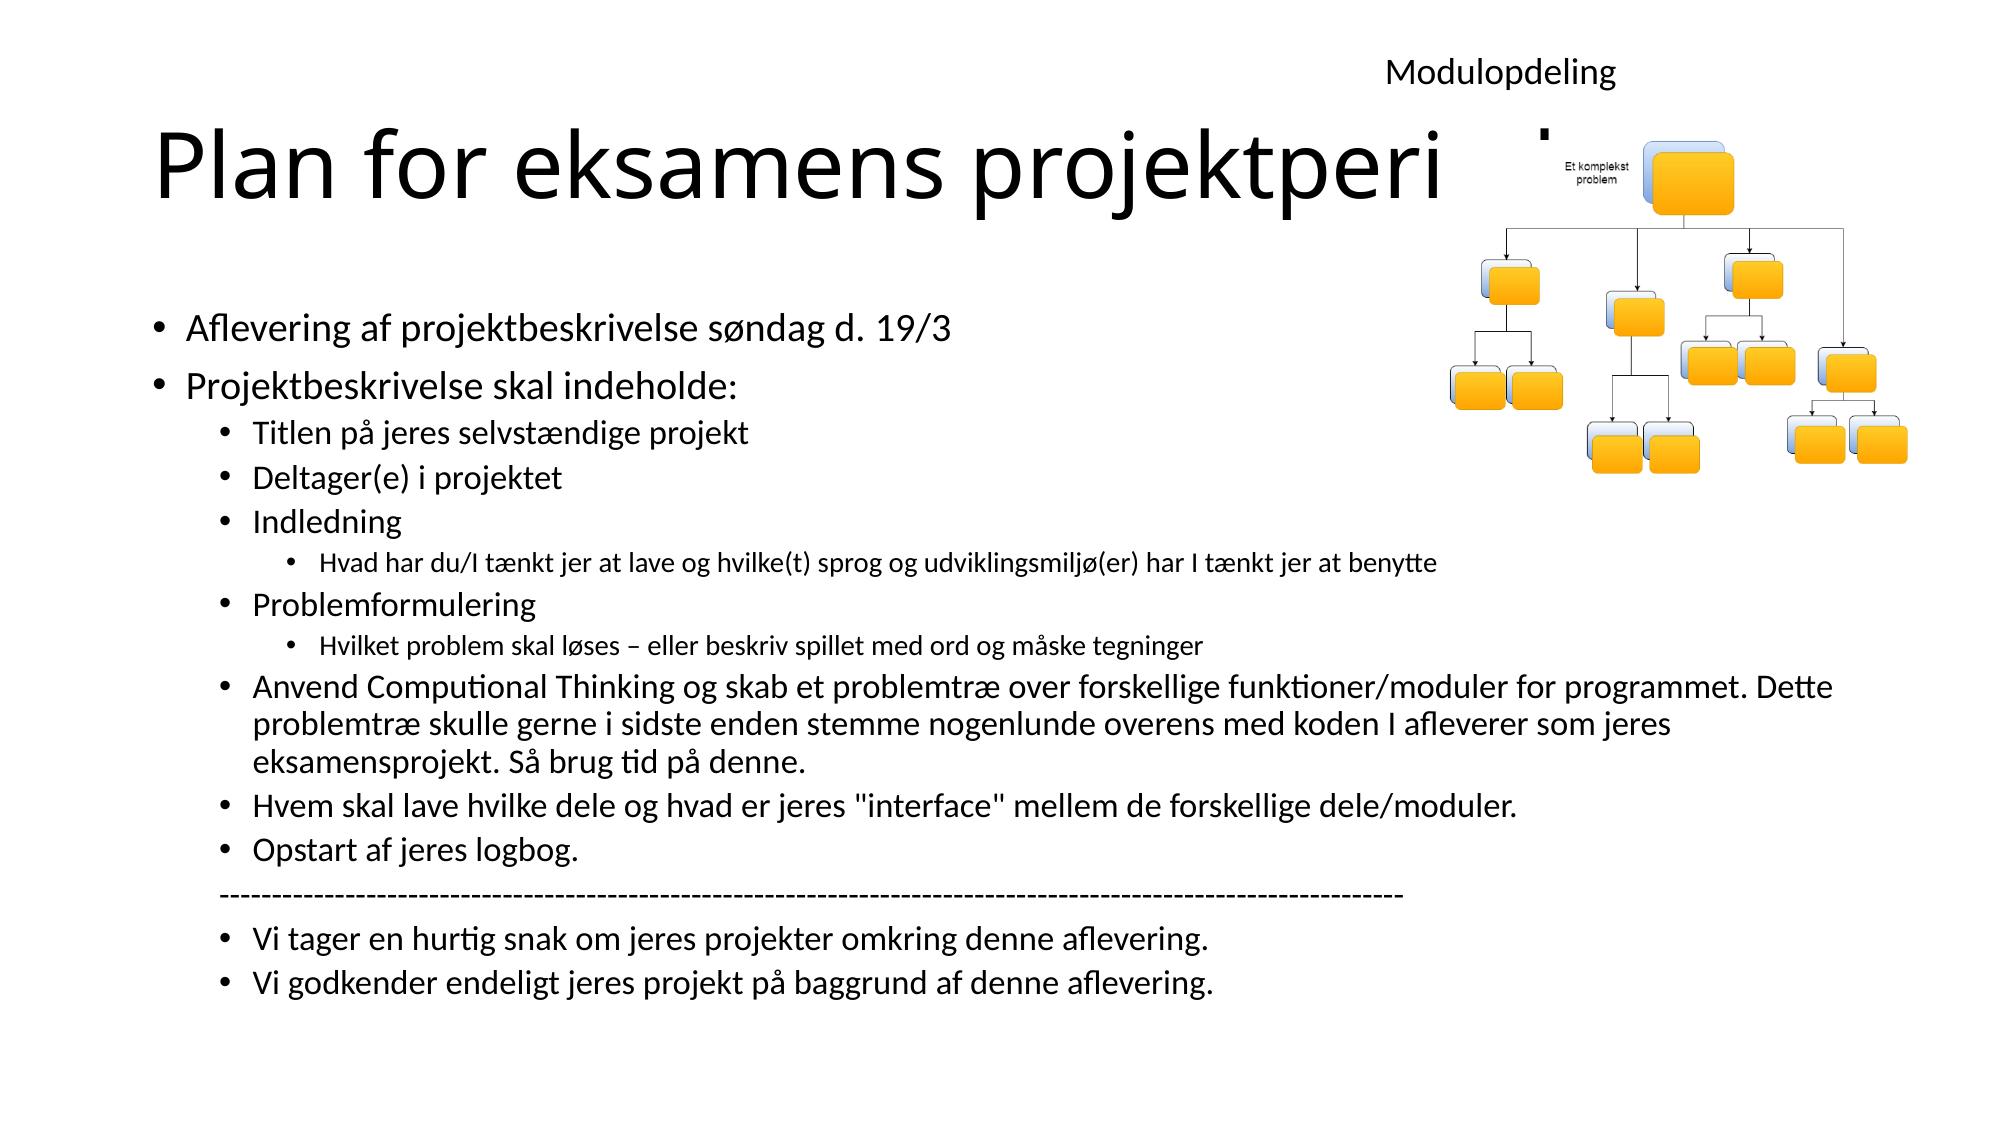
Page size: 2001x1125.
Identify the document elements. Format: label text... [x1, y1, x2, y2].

title Plan for eksamens projektperioden [137, 59, 1863, 278]
list Aflevering af projektbeskrivelse søndag d. 19/3 Projektbeskrivelse skal indeholde: Titlen på jeres selvstændige projekt Deltager(e) i projektet Indledning Hvad har du/I tænkt jer at lave og hvilke(t) sprog og udviklingsmiljø(er) har I tænkt jer at benytte Problemformulering Hvilket problem skal løses – eller beskriv spillet med ord og måske tegninger Anvend Computional Thinking og skab et problemtræ over forskellige funktioner/moduler for programmet. Dette problemtræ skulle gerne i sidste enden stemme nogenlunde overens med koden I afleverer som jeres eksamensprojekt. Så brug tid på denne. Hvem skal lave hvilke dele og hvad er jeres "interface" mellem de forskellige dele/moduler. Opstart af jeres logbog. ----------------------------------------------------------------------------------------------------------------- Vi tager en hurtig snak om jeres projekter omkring denne aflevering. Vi godkender endeligt jeres projekt på baggrund af denne aflevering. [137, 299, 1863, 1014]
picture [1449, 140, 1908, 474]
text_box Modulopdeling [1370, 39, 1632, 100]
